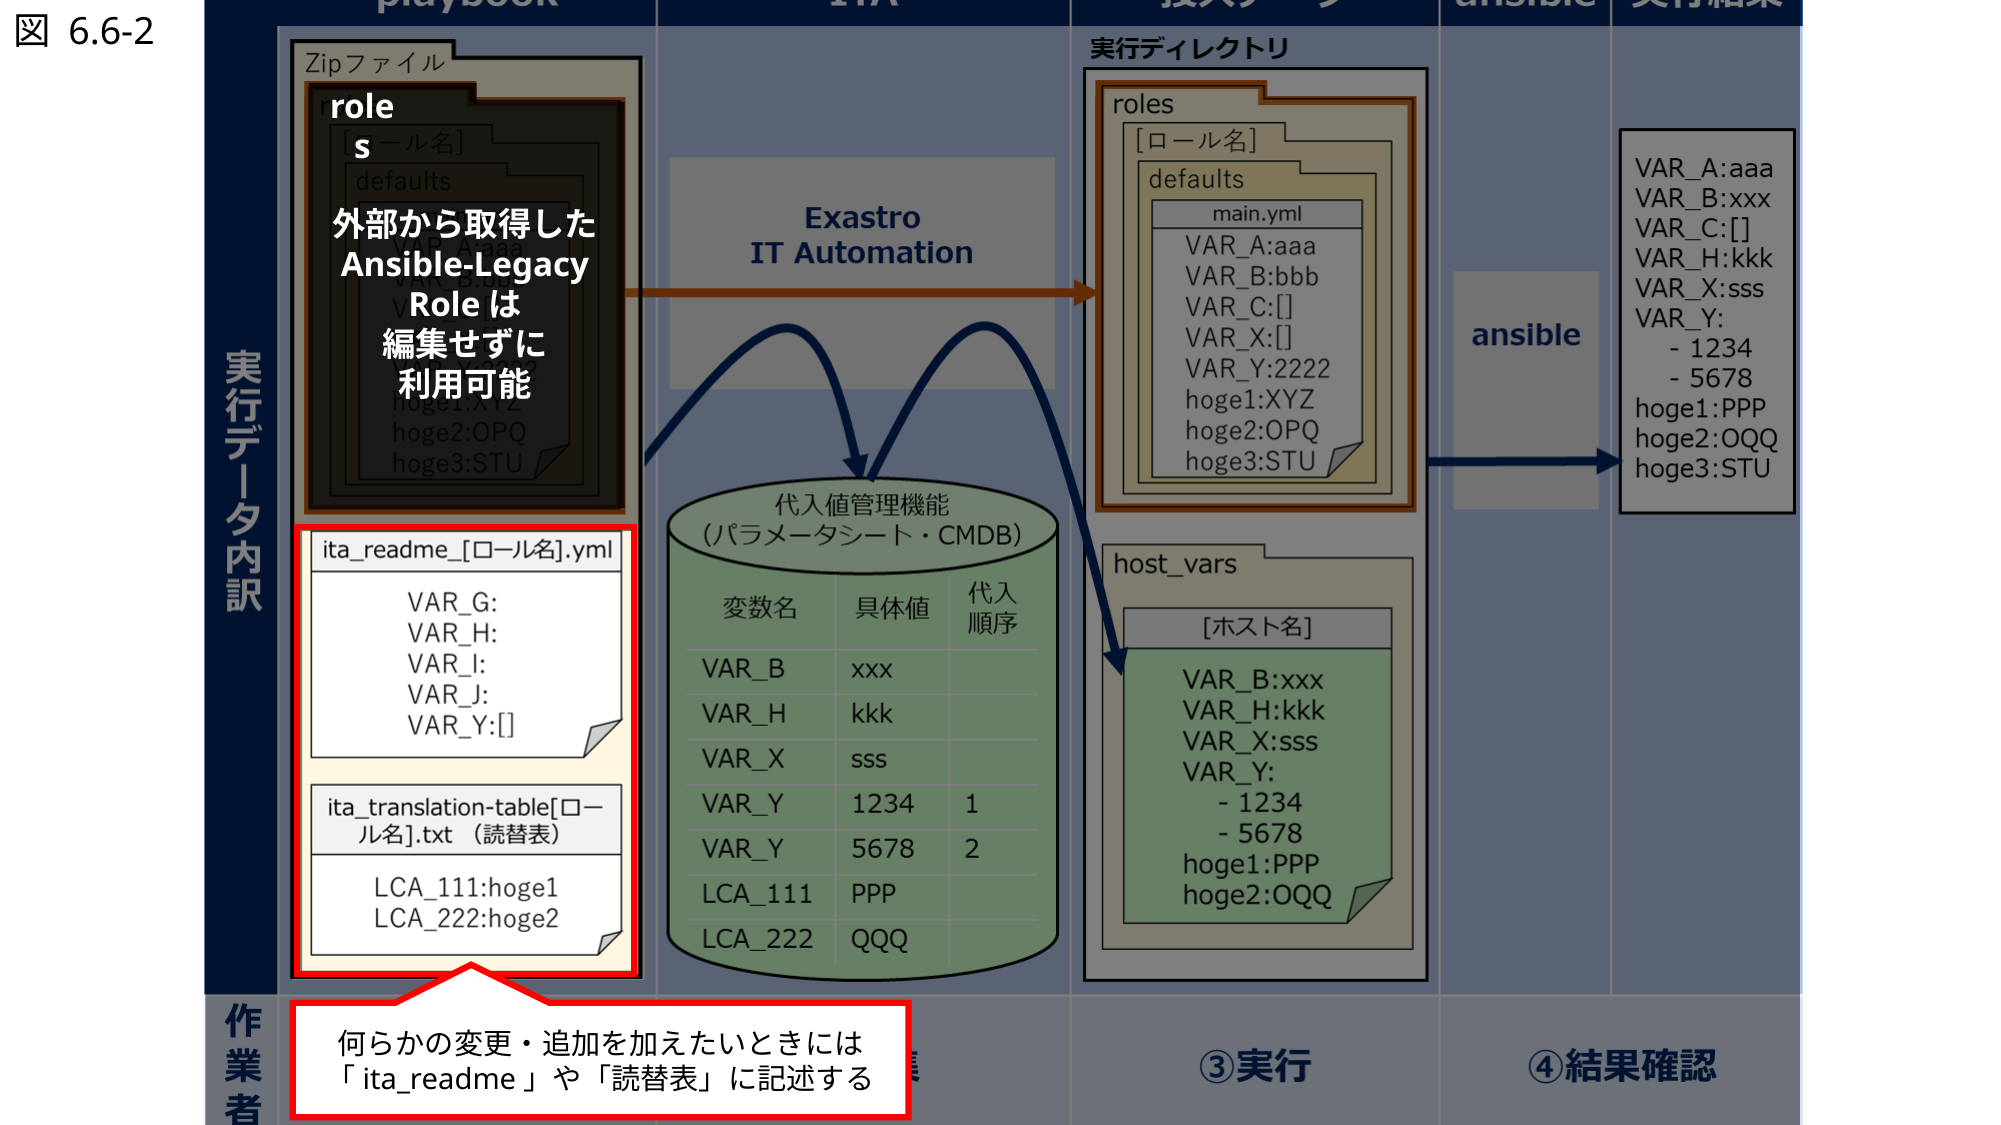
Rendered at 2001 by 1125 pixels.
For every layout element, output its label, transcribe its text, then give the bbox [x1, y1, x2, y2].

text_box 図 6.6-2 [0, 0, 170, 60]
picture [194, 0, 1806, 1125]
